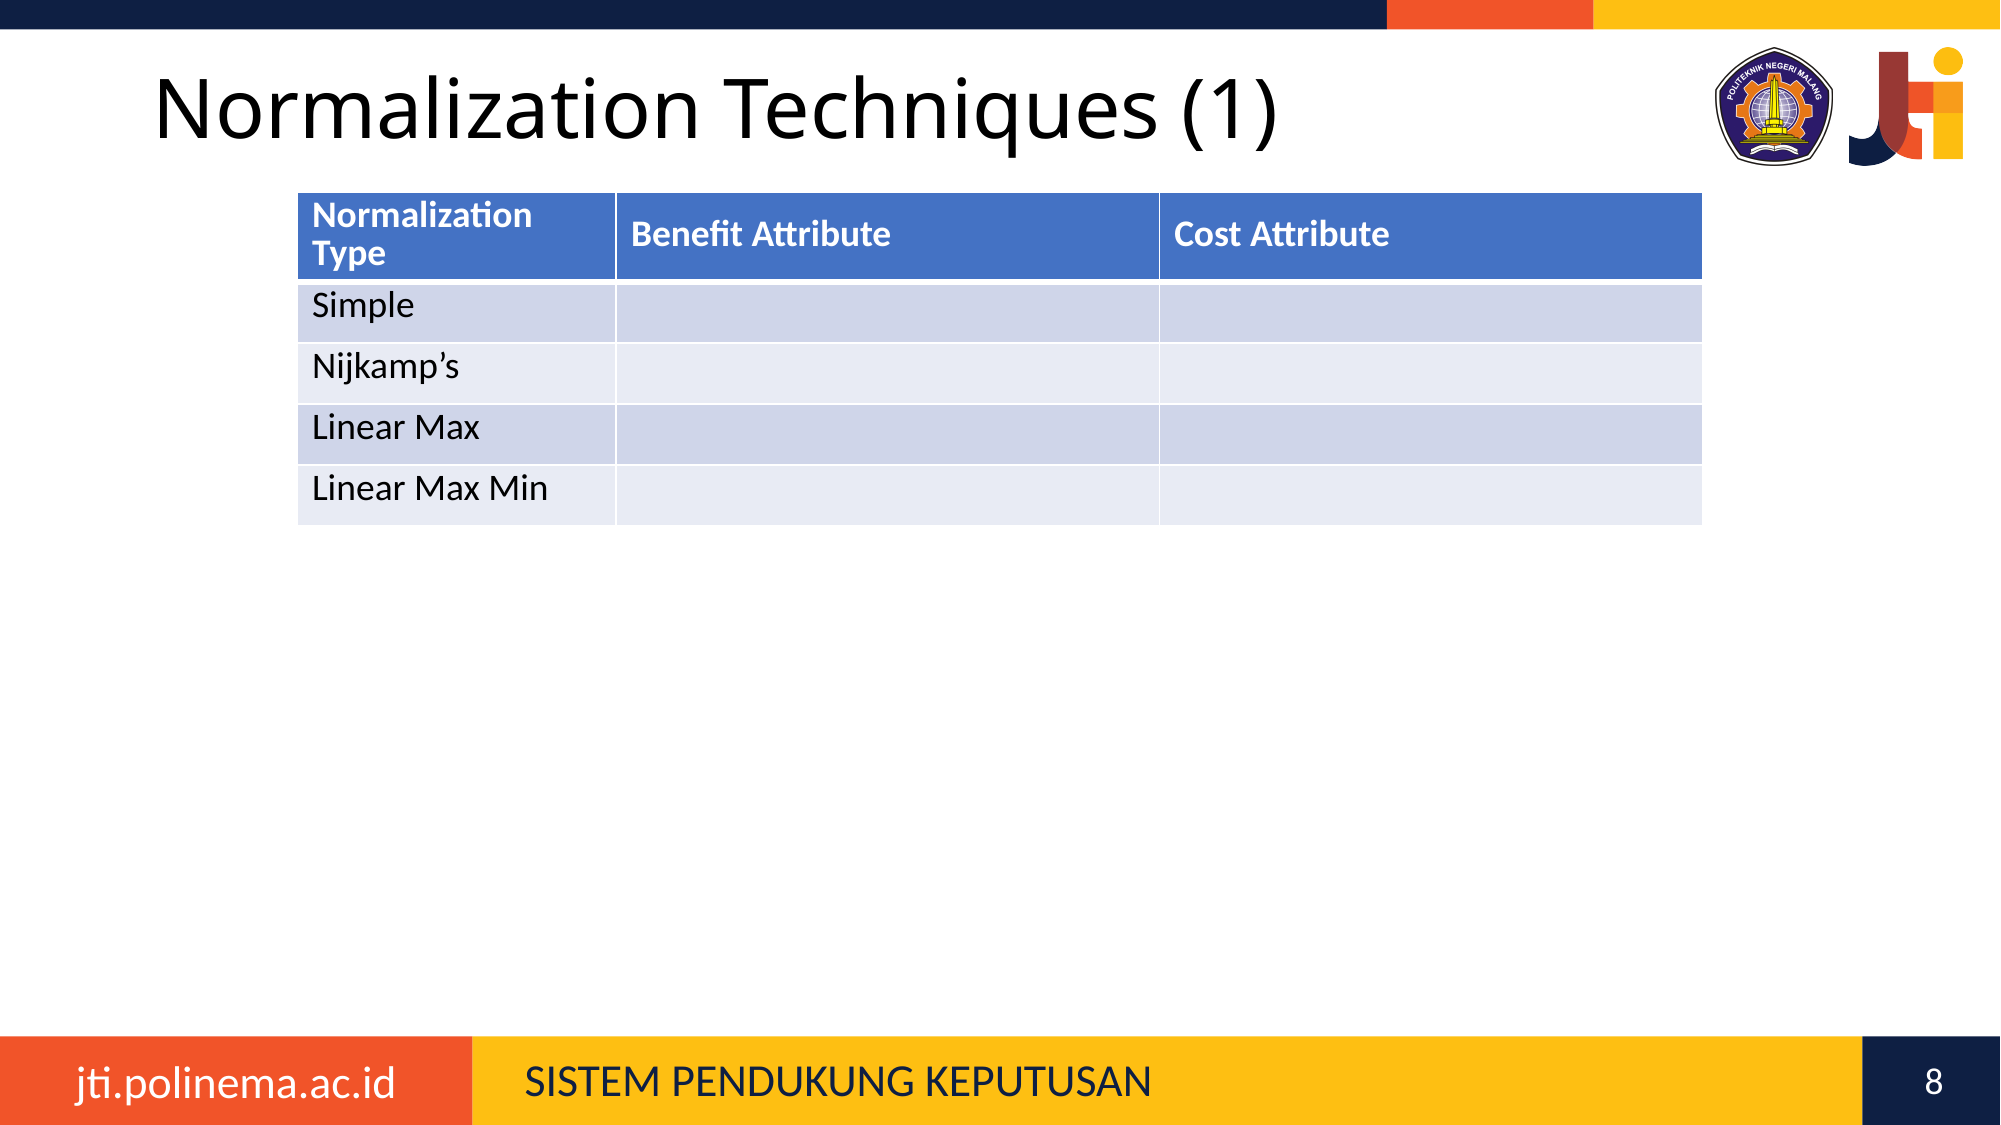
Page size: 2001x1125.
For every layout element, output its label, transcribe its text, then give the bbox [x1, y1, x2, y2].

picture [1715, 47, 1833, 166]
title Normalization Techniques (1) [137, 59, 1673, 165]
slide_number 8 [1888, 1049, 1980, 1110]
